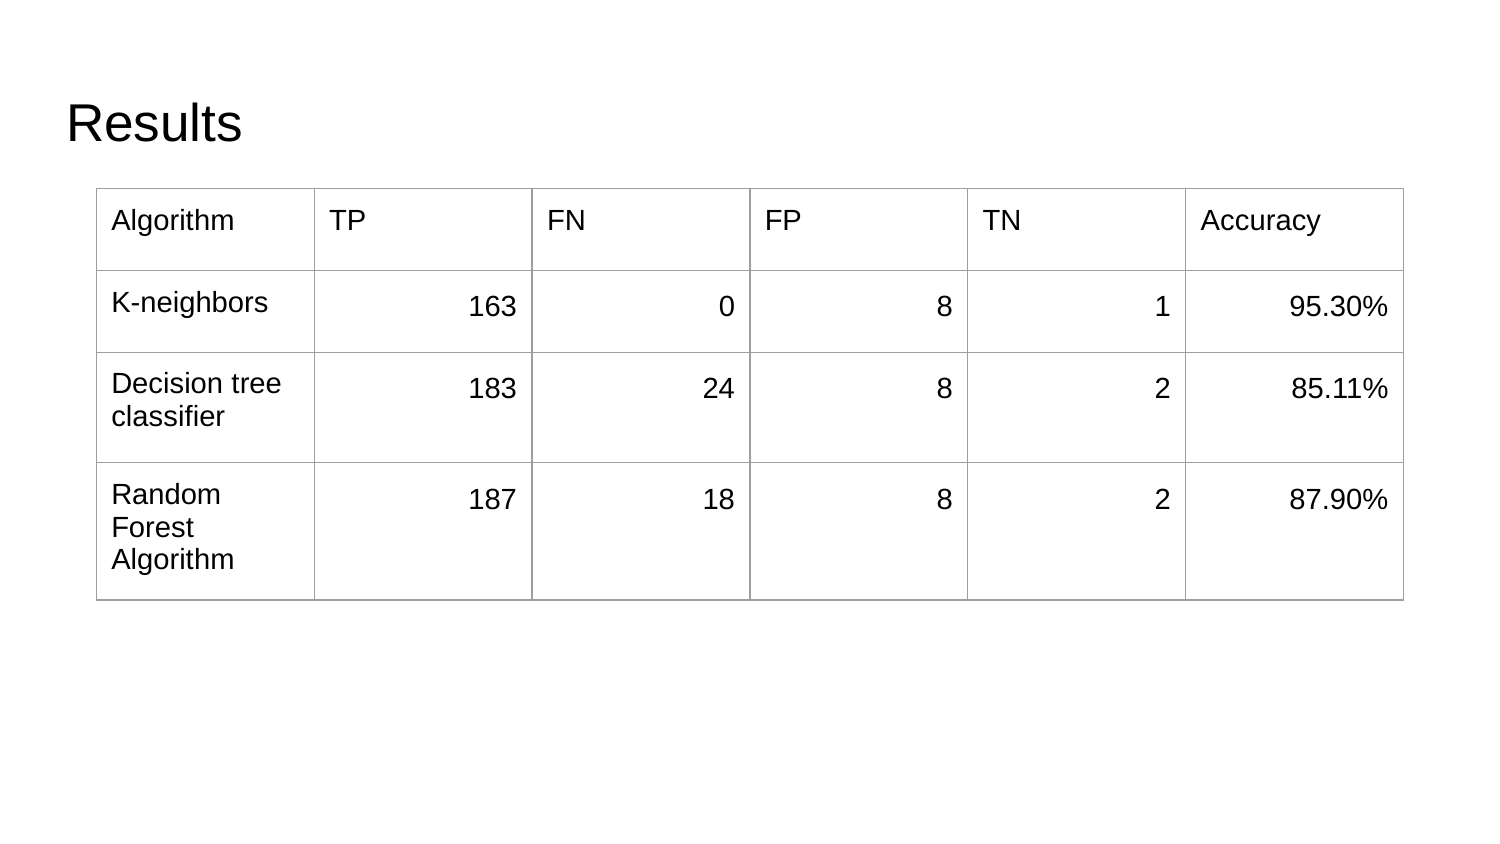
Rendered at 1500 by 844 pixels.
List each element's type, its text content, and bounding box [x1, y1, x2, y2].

table_header TN [968, 189, 1185, 270]
table_header TP [315, 189, 531, 270]
table_cell 163 [315, 271, 531, 352]
table_cell 2 [968, 463, 1185, 599]
table_cell K-neighbors [97, 271, 314, 352]
table_cell 8 [751, 271, 967, 352]
table_header FN [533, 189, 749, 270]
table_cell 85.11% [1186, 353, 1403, 462]
table_cell 8 [751, 353, 967, 462]
table_cell 87.90% [1186, 463, 1403, 599]
table_cell 187 [315, 463, 531, 599]
table_header FP [751, 189, 967, 270]
table_header Accuracy [1186, 189, 1403, 270]
table_cell 8 [751, 463, 967, 599]
table_cell Decision tree classifier [97, 353, 314, 462]
table_cell 0 [533, 271, 749, 352]
table_cell 1 [968, 271, 1185, 352]
table_header Algorithm [97, 189, 314, 270]
table_cell 2 [968, 353, 1185, 462]
table_cell Random Forest Algorithm [97, 463, 314, 599]
table_cell 183 [315, 353, 531, 462]
table_cell 24 [533, 353, 749, 462]
title Results [51, 72, 1449, 167]
table_cell 18 [533, 463, 749, 599]
table_cell 95.30% [1186, 271, 1403, 352]
